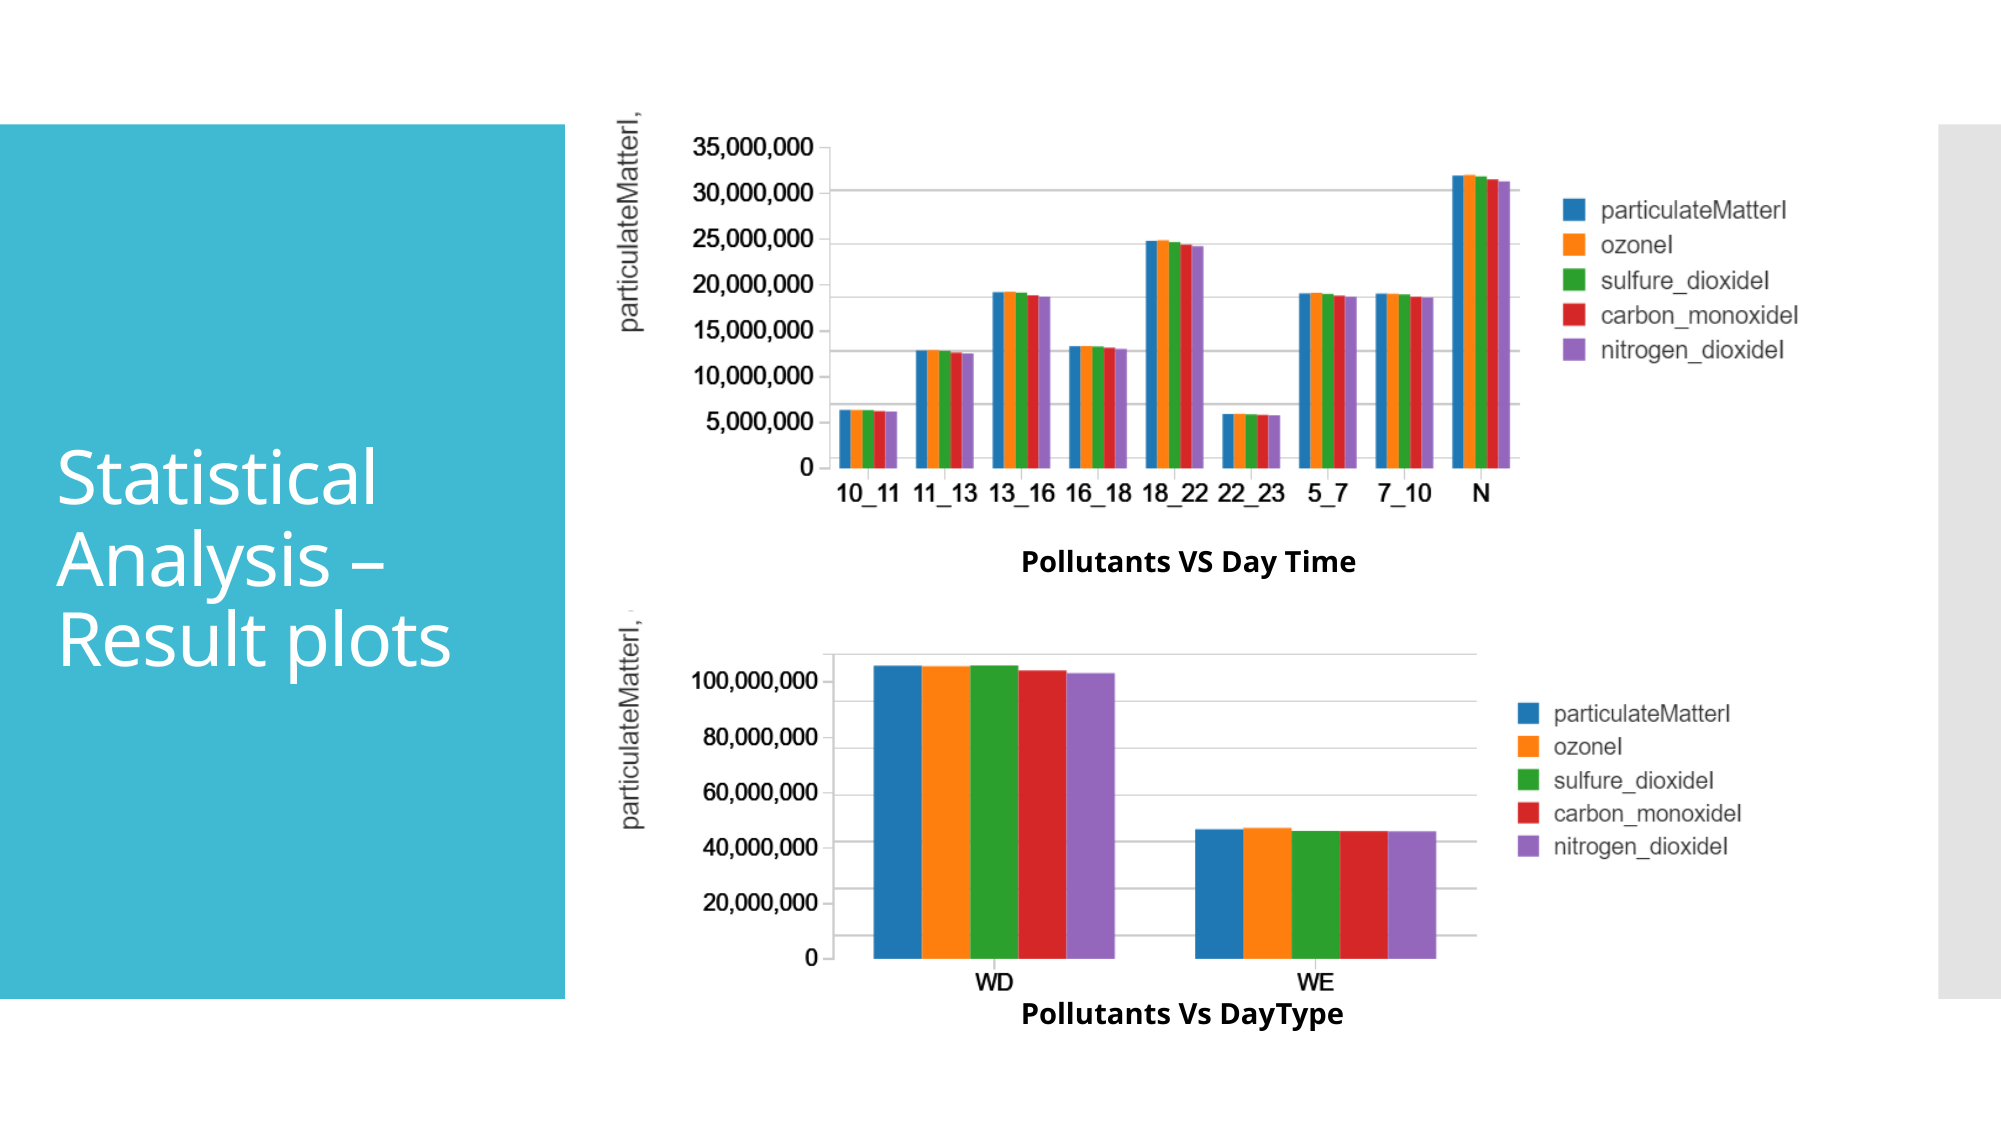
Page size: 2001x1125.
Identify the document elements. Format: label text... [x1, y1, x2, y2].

title Statistical Analysis – Result plots [41, 184, 525, 940]
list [607, 110, 1808, 540]
text_box Pollutants Vs DayType [1006, 1014, 1584, 1038]
picture [607, 608, 1760, 1014]
text_box Pollutants VS Day Time [1006, 540, 1584, 587]
